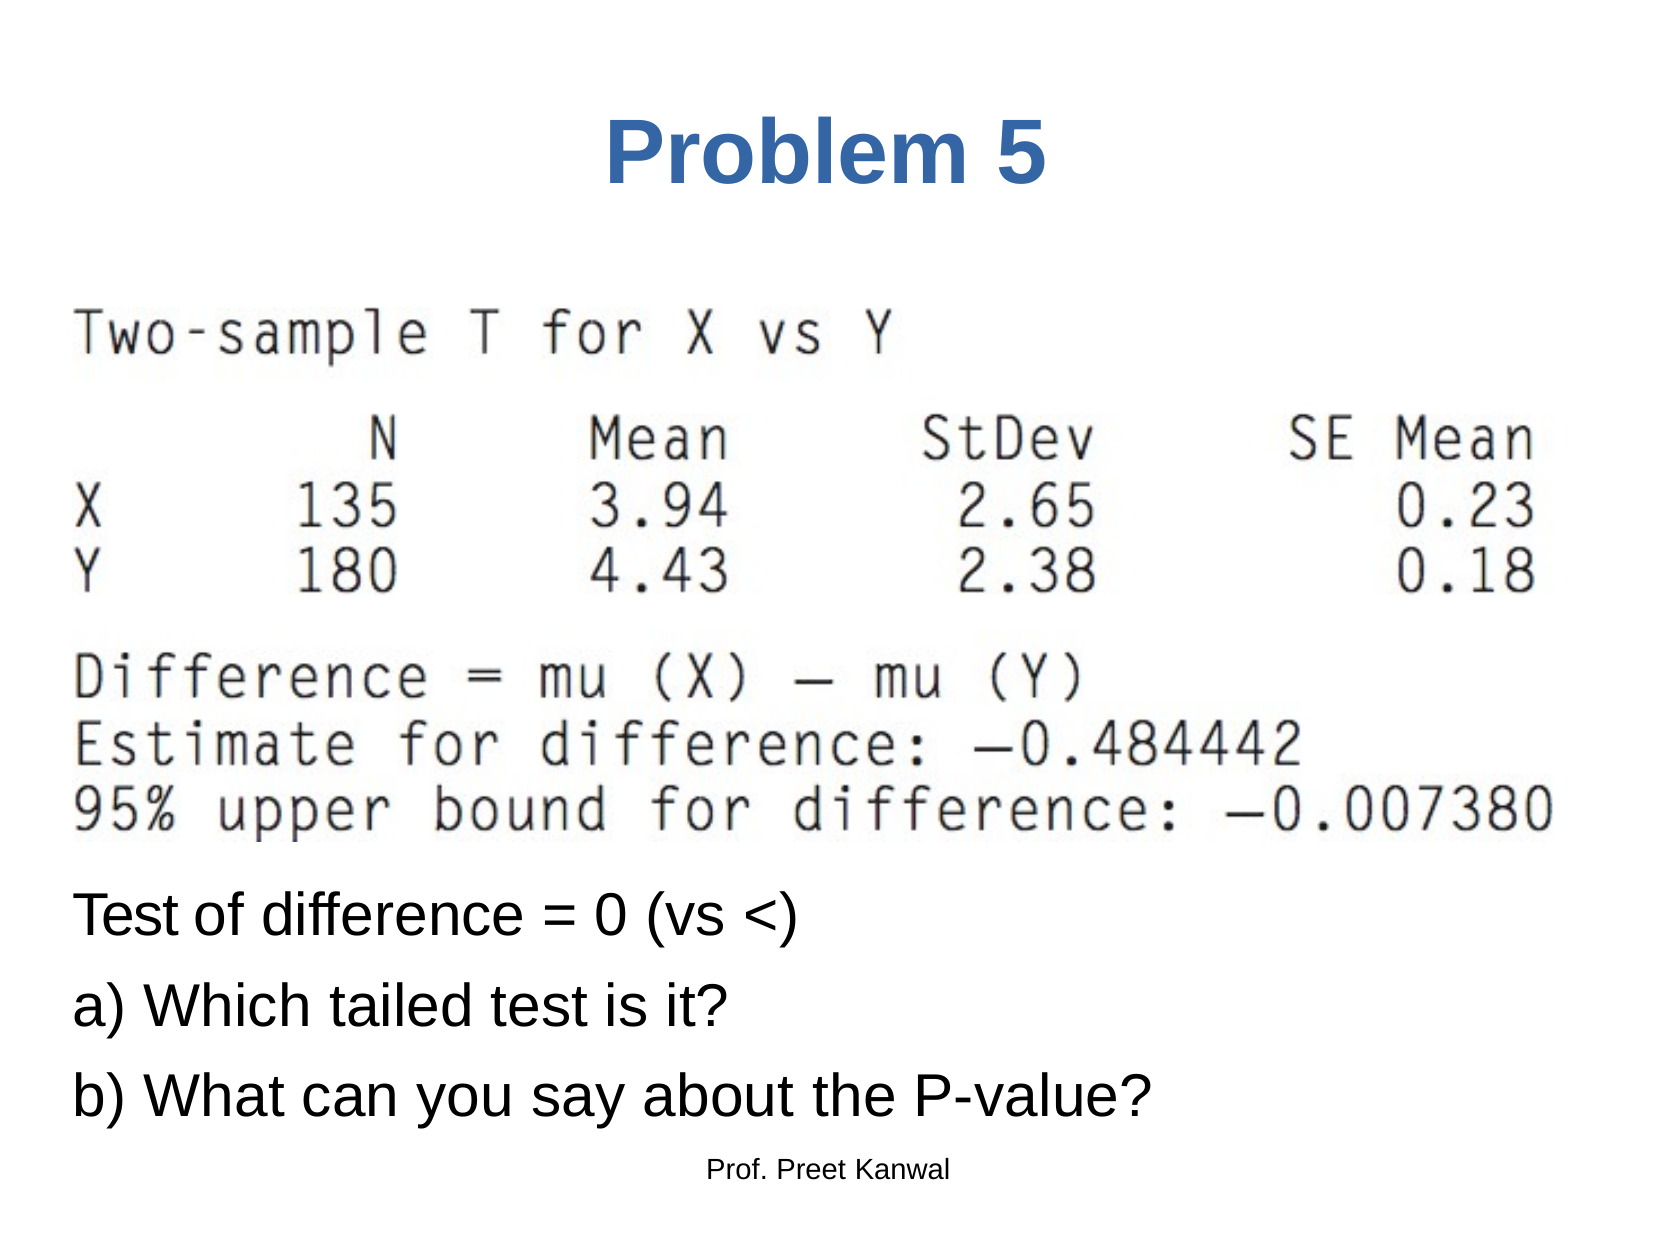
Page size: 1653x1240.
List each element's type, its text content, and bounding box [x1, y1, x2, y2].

text_box Test of difference = 0 (vs <) Which tailed test is it? What can you say about the P-value? [70, 853, 1155, 1129]
text_box [72, 307, 1553, 842]
title Problem 5 [602, 89, 1050, 299]
text_box Prof. Preet Kanwal [704, 1154, 952, 1186]
